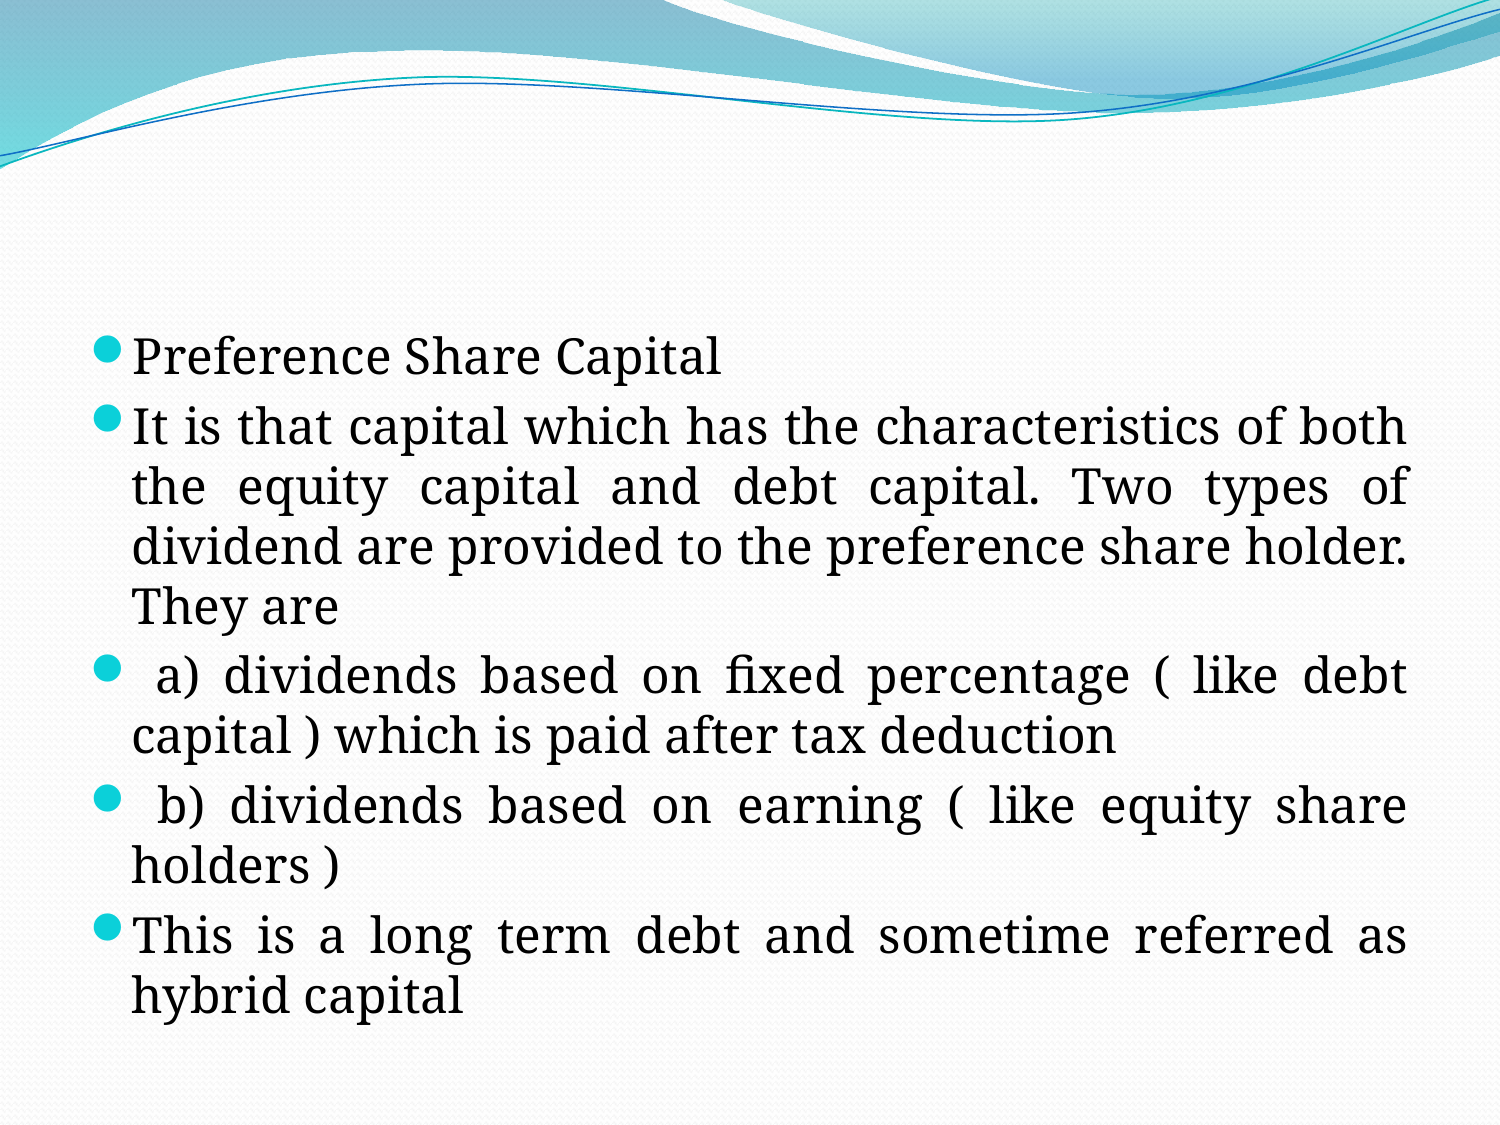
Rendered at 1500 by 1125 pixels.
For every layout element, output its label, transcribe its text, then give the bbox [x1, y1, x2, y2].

list Preference Share Capital It is that capital which has the characteristics of both the equity capital and debt capital. Two types of dividend are provided to the preference share holder. They are a) dividends based on fixed percentage ( like debt capital ) which is paid after tax deduction b) dividends based on earning ( like equity share holders ) This is a long term debt and sometime referred as hybrid capital [75, 317, 1425, 1038]
